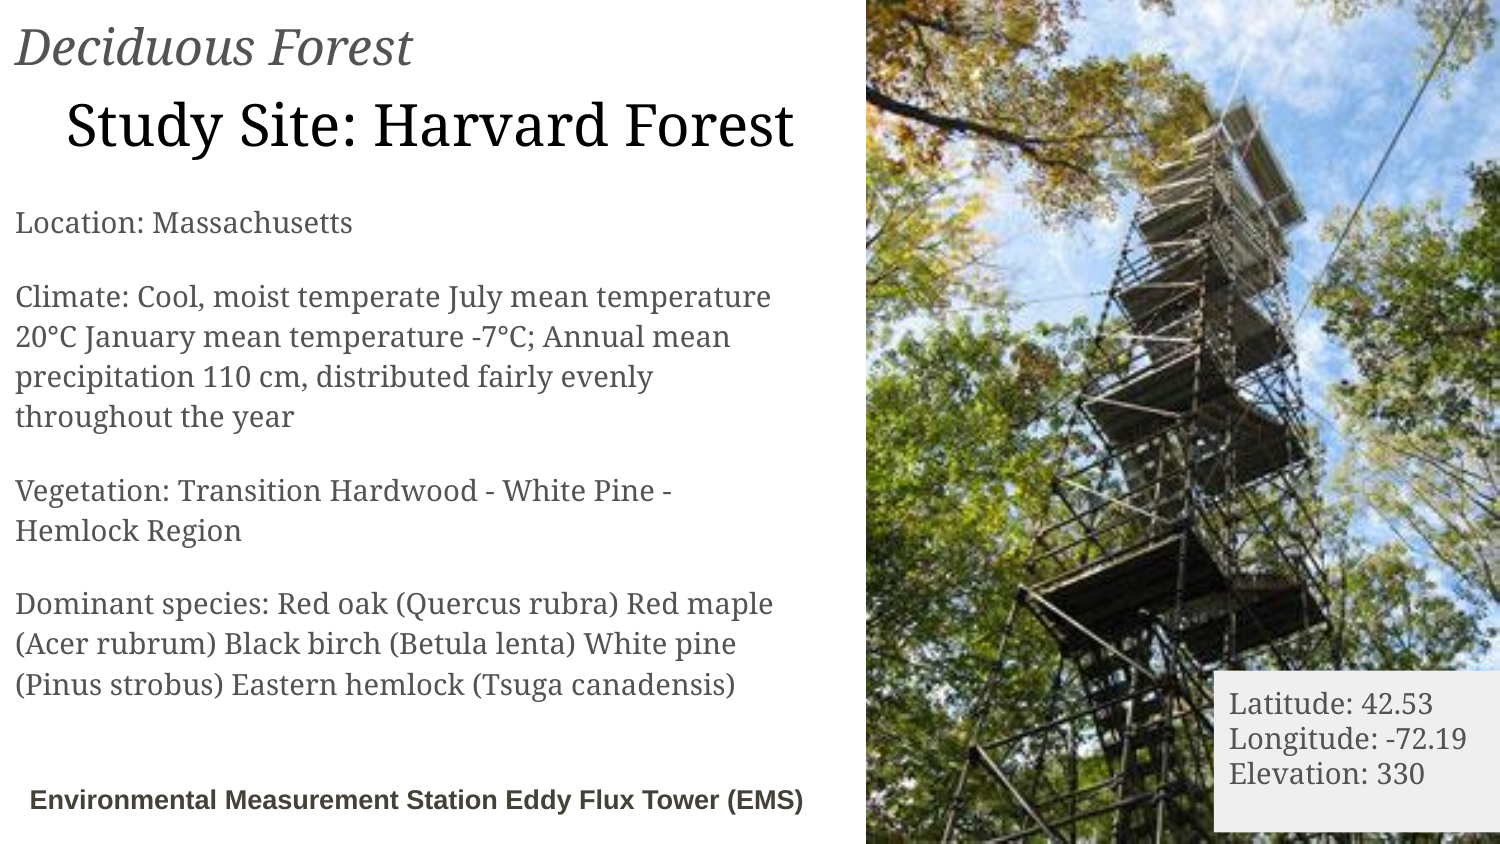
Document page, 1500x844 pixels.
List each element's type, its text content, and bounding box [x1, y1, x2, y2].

title Study Site: Harvard Forest [51, 72, 861, 167]
text_box Environmental Measurement Station Eddy Flux Tower (EMS) [14, 762, 861, 833]
text_box Deciduous Forest [0, 0, 493, 85]
picture [866, 0, 1500, 844]
list Location: Massachusetts Climate: Cool, moist temperate July mean temperature 20°C January mean temperature -7°C; Annual mean precipitation 110 cm, distributed fairly evenly throughout the year Vegetation: Transition Hardwood - White Pine - Hemlock Region Dominant species: Red oak (Quercus rubra) Red maple (Acer rubrum) Black birch (Betula lenta) White pine (Pinus strobus) Eastern hemlock (Tsuga canadensis) [0, 184, 816, 745]
